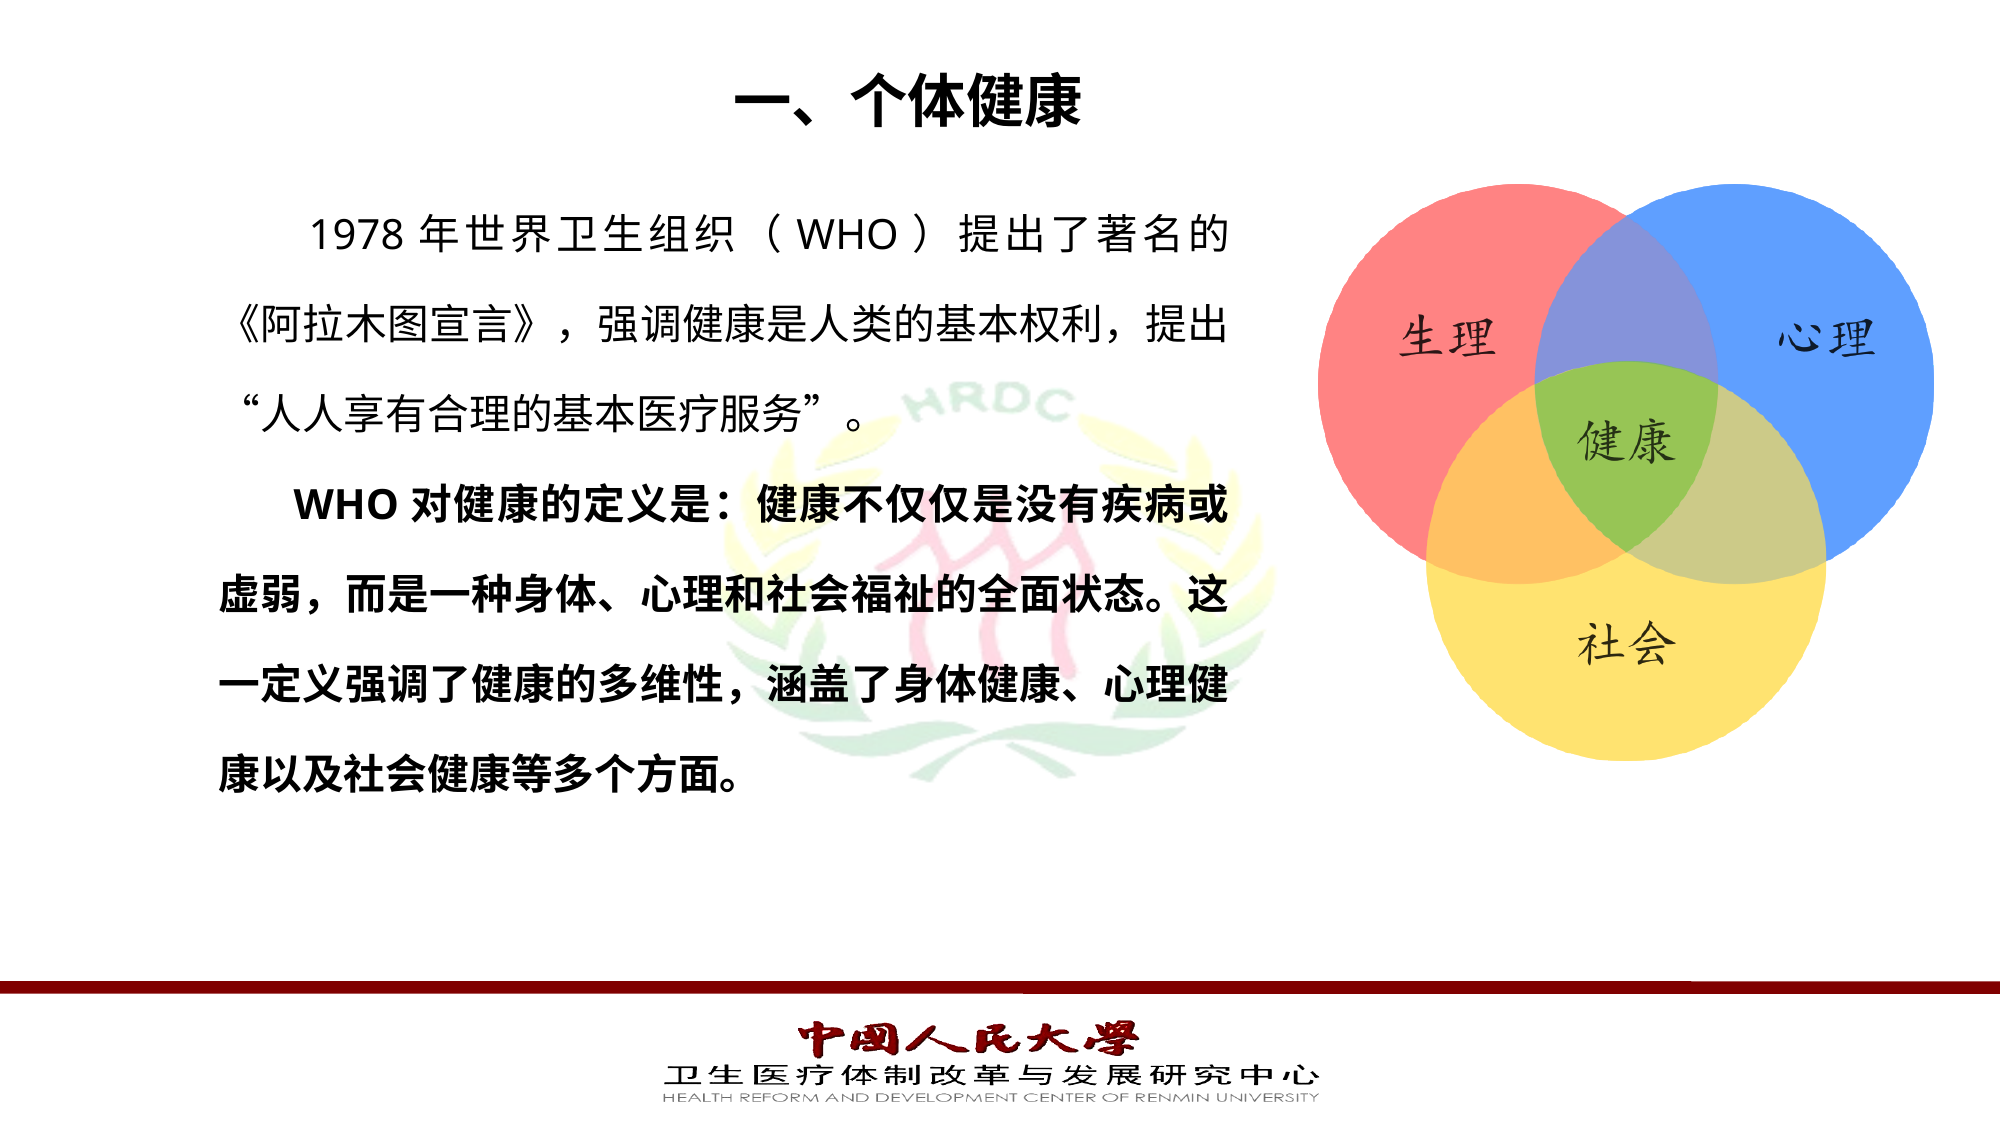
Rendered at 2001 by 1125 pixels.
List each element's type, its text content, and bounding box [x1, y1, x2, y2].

title 一、个体健康 [291, 54, 1525, 145]
picture [650, 994, 1334, 1125]
picture [1318, 184, 1935, 762]
list 1978年世界卫生组织（WHO）提出了著名的《阿拉木图宣言》，强调健康是人类的基本权利，提出“人人享有合理的基本医疗服务”。 WHO对健康的定义是：健康不仅仅是没有疾病或虚弱，而是一种身体、心理和社会福祉的全面状态。这一定义强调了健康的多维性，涵盖了身体健康、心理健康以及社会健康等多个方面。 [203, 160, 1245, 938]
